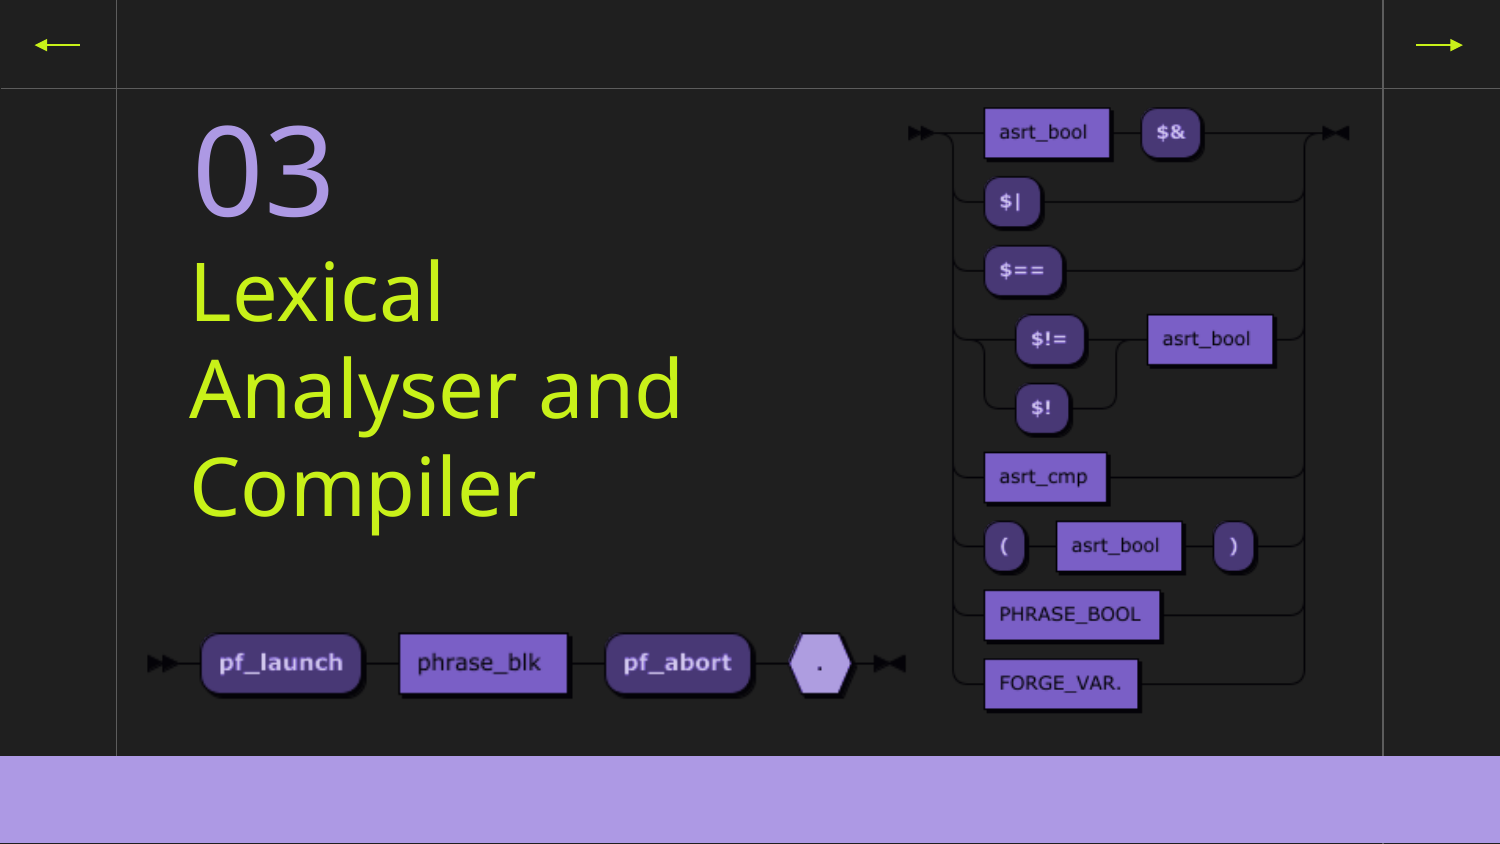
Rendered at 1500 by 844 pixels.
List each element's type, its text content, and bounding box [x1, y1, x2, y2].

title Lexical Analyser and Compiler [174, 335, 742, 548]
title 03 [167, 97, 362, 236]
picture [146, 106, 1351, 715]
